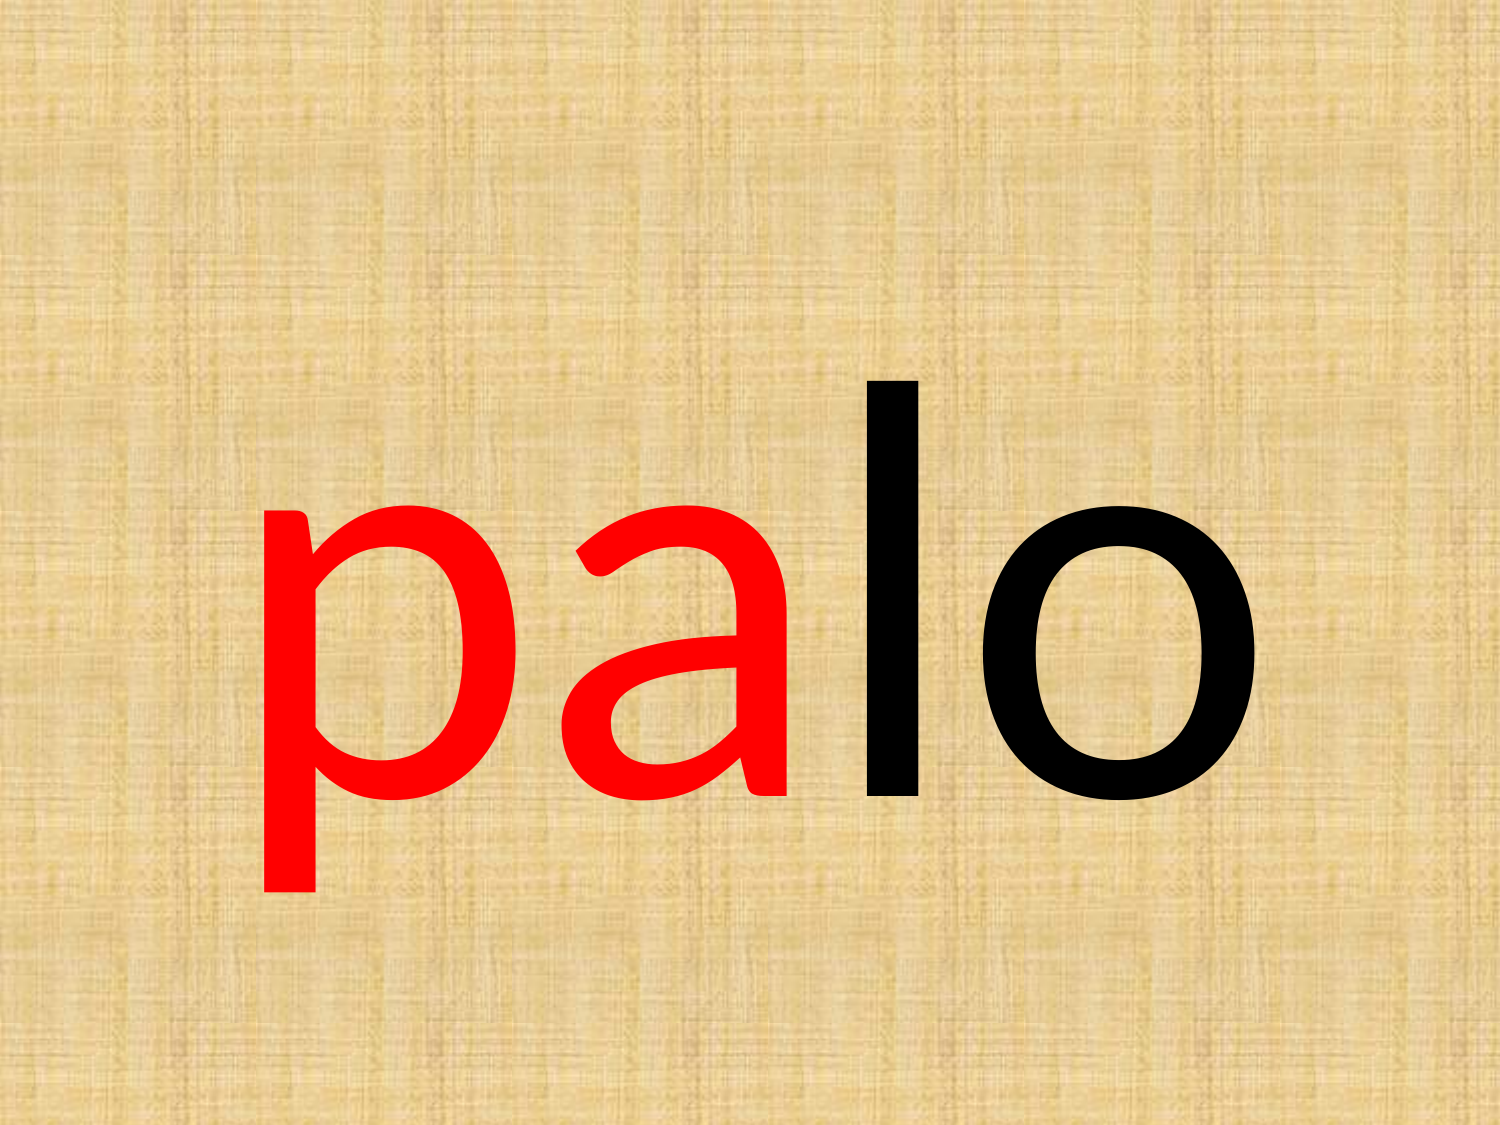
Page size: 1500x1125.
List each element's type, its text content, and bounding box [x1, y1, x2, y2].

title palo [75, 45, 1425, 1071]
picture [0, 0, 1500, 1125]
